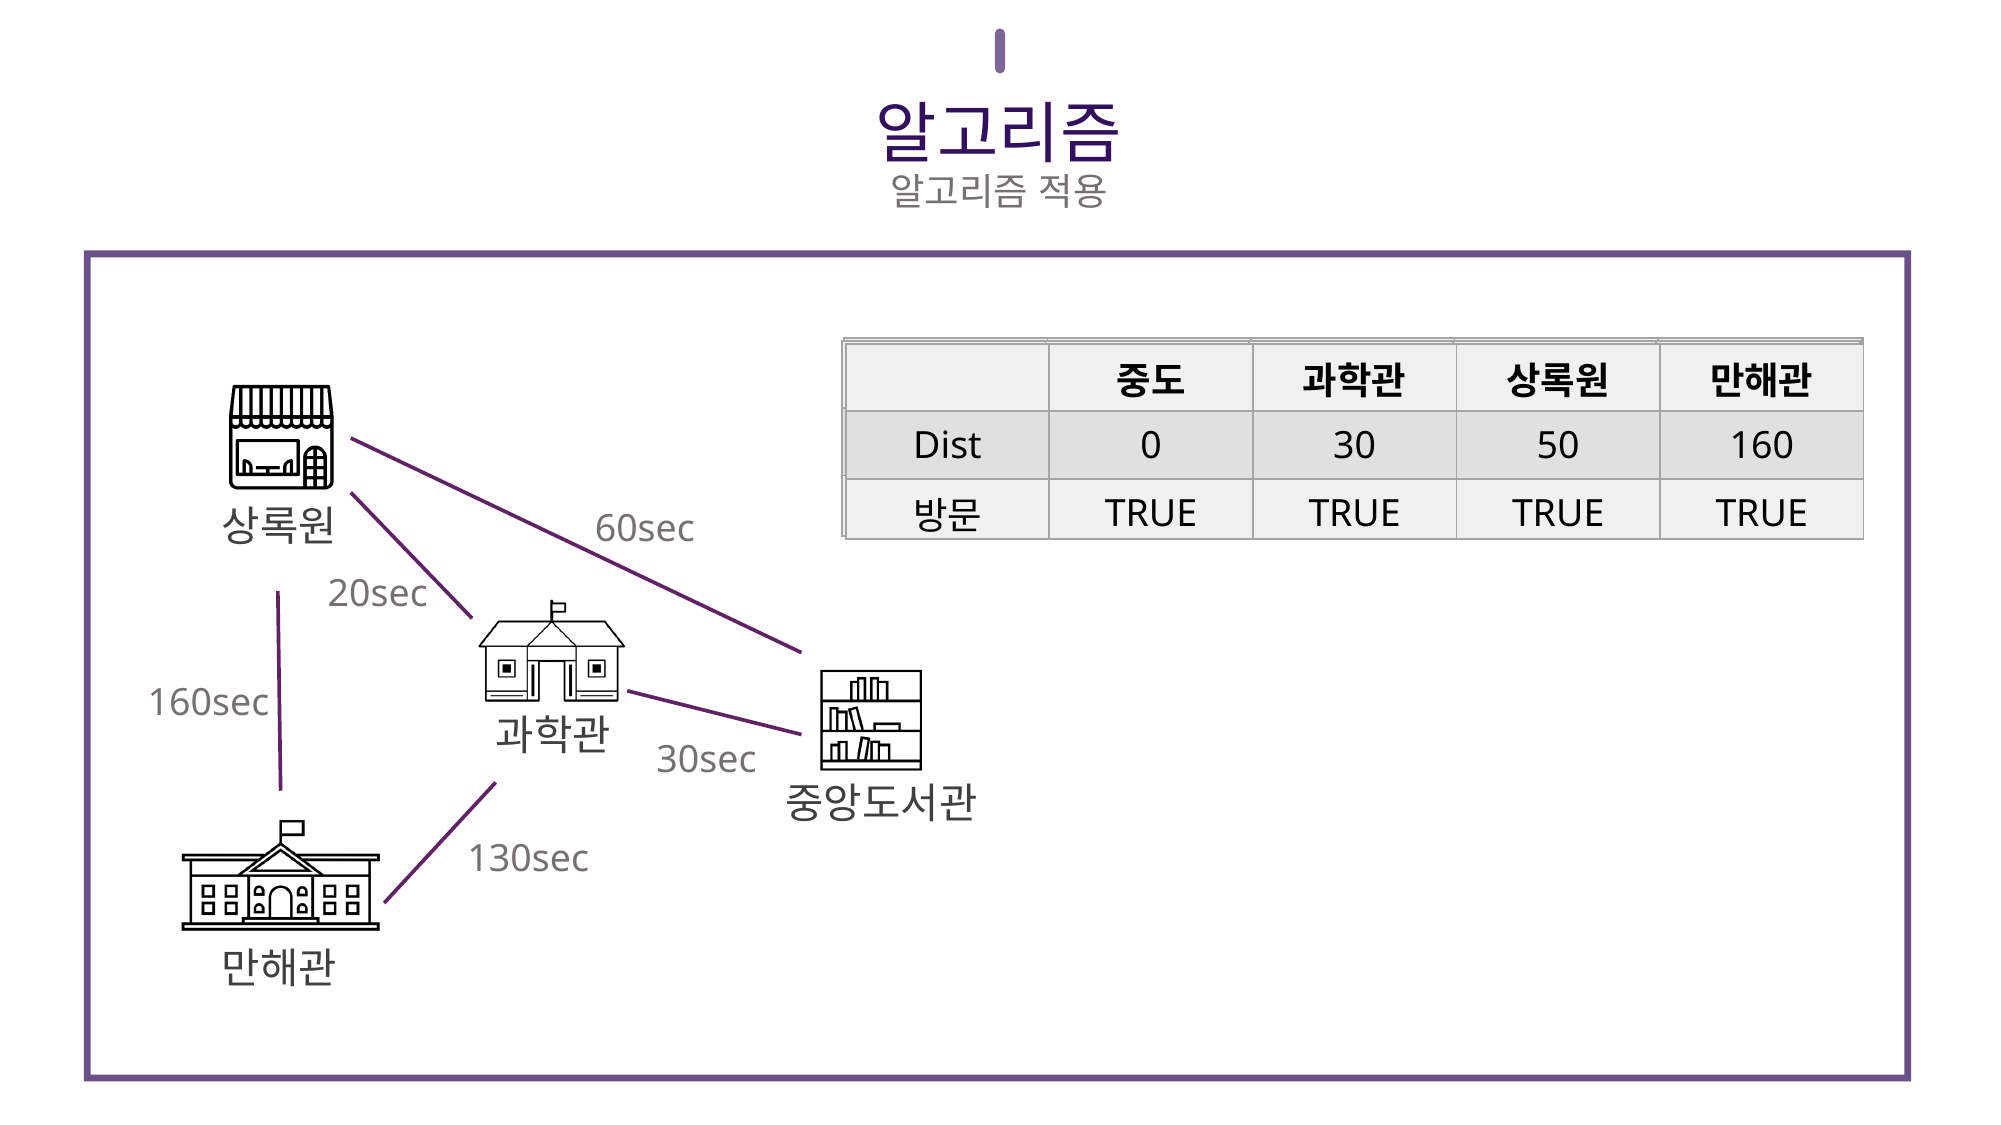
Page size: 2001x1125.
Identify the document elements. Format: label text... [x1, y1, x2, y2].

table_cell Dist [847, 412, 1048, 478]
table_cell 50 [1457, 412, 1659, 478]
picture [225, 383, 337, 493]
text_box [86, 253, 1909, 1079]
text_box 중앙도서관 [770, 769, 993, 835]
table_cell TRUE [1661, 480, 1863, 538]
table_cell TRUE [1254, 480, 1456, 538]
text_box 20sec [312, 556, 350, 622]
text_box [277, 590, 281, 791]
text_box 130sec [496, 821, 605, 887]
table_header 만해관 [1661, 345, 1863, 410]
text_box 상록원 [207, 492, 350, 558]
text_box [627, 690, 802, 735]
table_header 상록원 [1457, 345, 1659, 410]
table_cell 방문 [847, 480, 1048, 538]
text_box 알고리즘 적용 [875, 178, 1123, 221]
table_cell 160 [1661, 412, 1863, 478]
table_header 중도 [1050, 345, 1252, 410]
table_cell TRUE [1050, 480, 1252, 538]
text_box 160sec [132, 665, 277, 731]
table_header [847, 345, 1048, 410]
text_box 만해관 [207, 935, 353, 1000]
picture [814, 665, 927, 774]
text_box 알고리즘 [861, 75, 1137, 178]
picture [475, 653, 628, 708]
text_box 160sec [281, 665, 285, 731]
text_box 30sec [641, 735, 772, 788]
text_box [384, 782, 496, 903]
table_header 과학관 [1254, 345, 1456, 410]
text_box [350, 438, 802, 653]
table_cell TRUE [1457, 480, 1659, 538]
picture [178, 813, 385, 935]
table_cell 0 [1050, 412, 1252, 478]
text_box 과학관 [480, 708, 626, 767]
table_cell 30 [1254, 412, 1456, 478]
